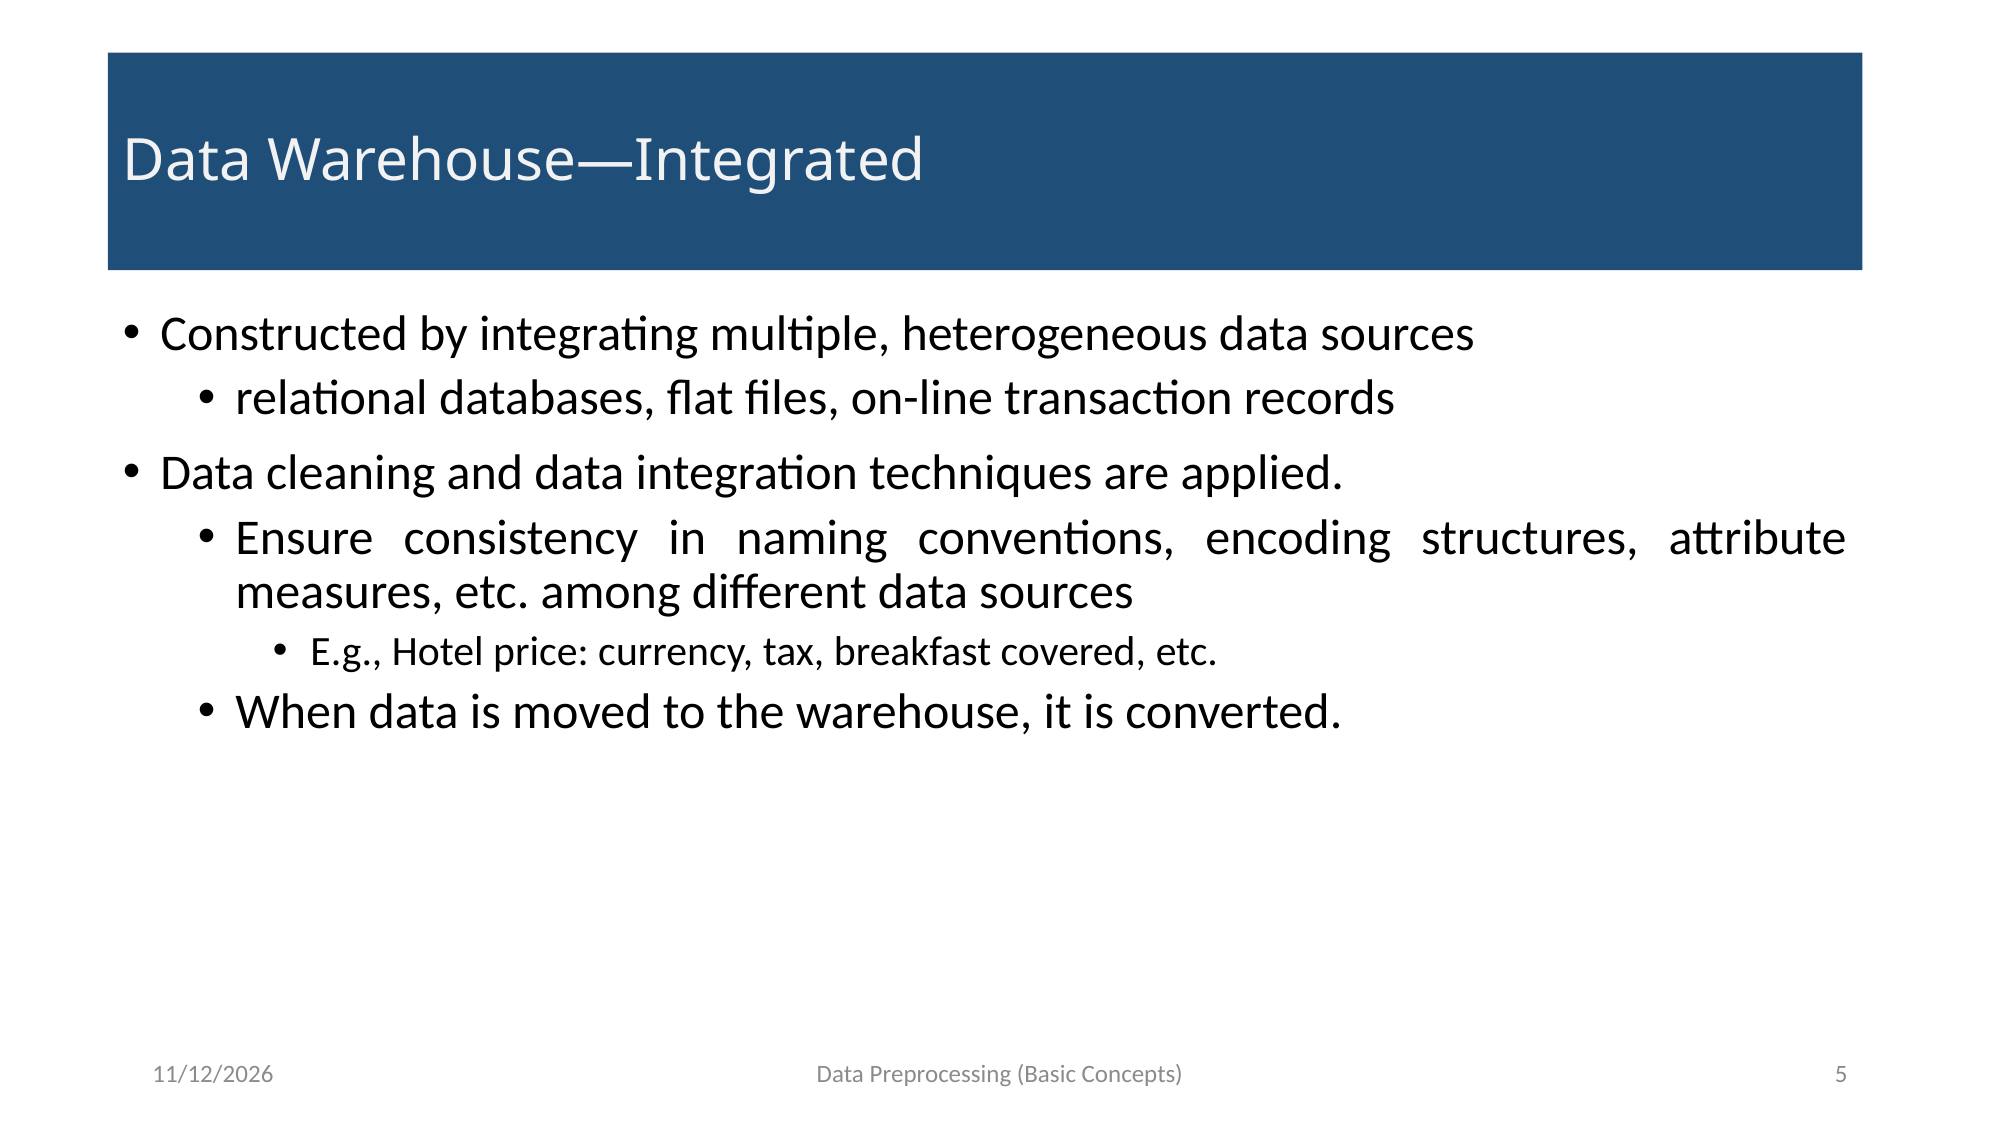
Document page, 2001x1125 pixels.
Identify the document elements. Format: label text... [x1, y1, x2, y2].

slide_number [137, 1042, 588, 1103]
title Data Warehouse—Integrated [107, 52, 1863, 271]
footer Data Preprocessing (Basic Concepts) [662, 1042, 1338, 1103]
list Constructed by integrating multiple, heterogeneous data sources relational databases, flat files, on-line transaction records Data cleaning and data integration techniques are applied. Ensure consistency in naming conventions, encoding structures, attribute measures, etc. among different data sources E.g., Hotel price: currency, tax, breakfast covered, etc. When data is moved to the warehouse, it is converted. [107, 299, 1863, 1014]
slide_number 5 [1412, 1042, 1863, 1103]
